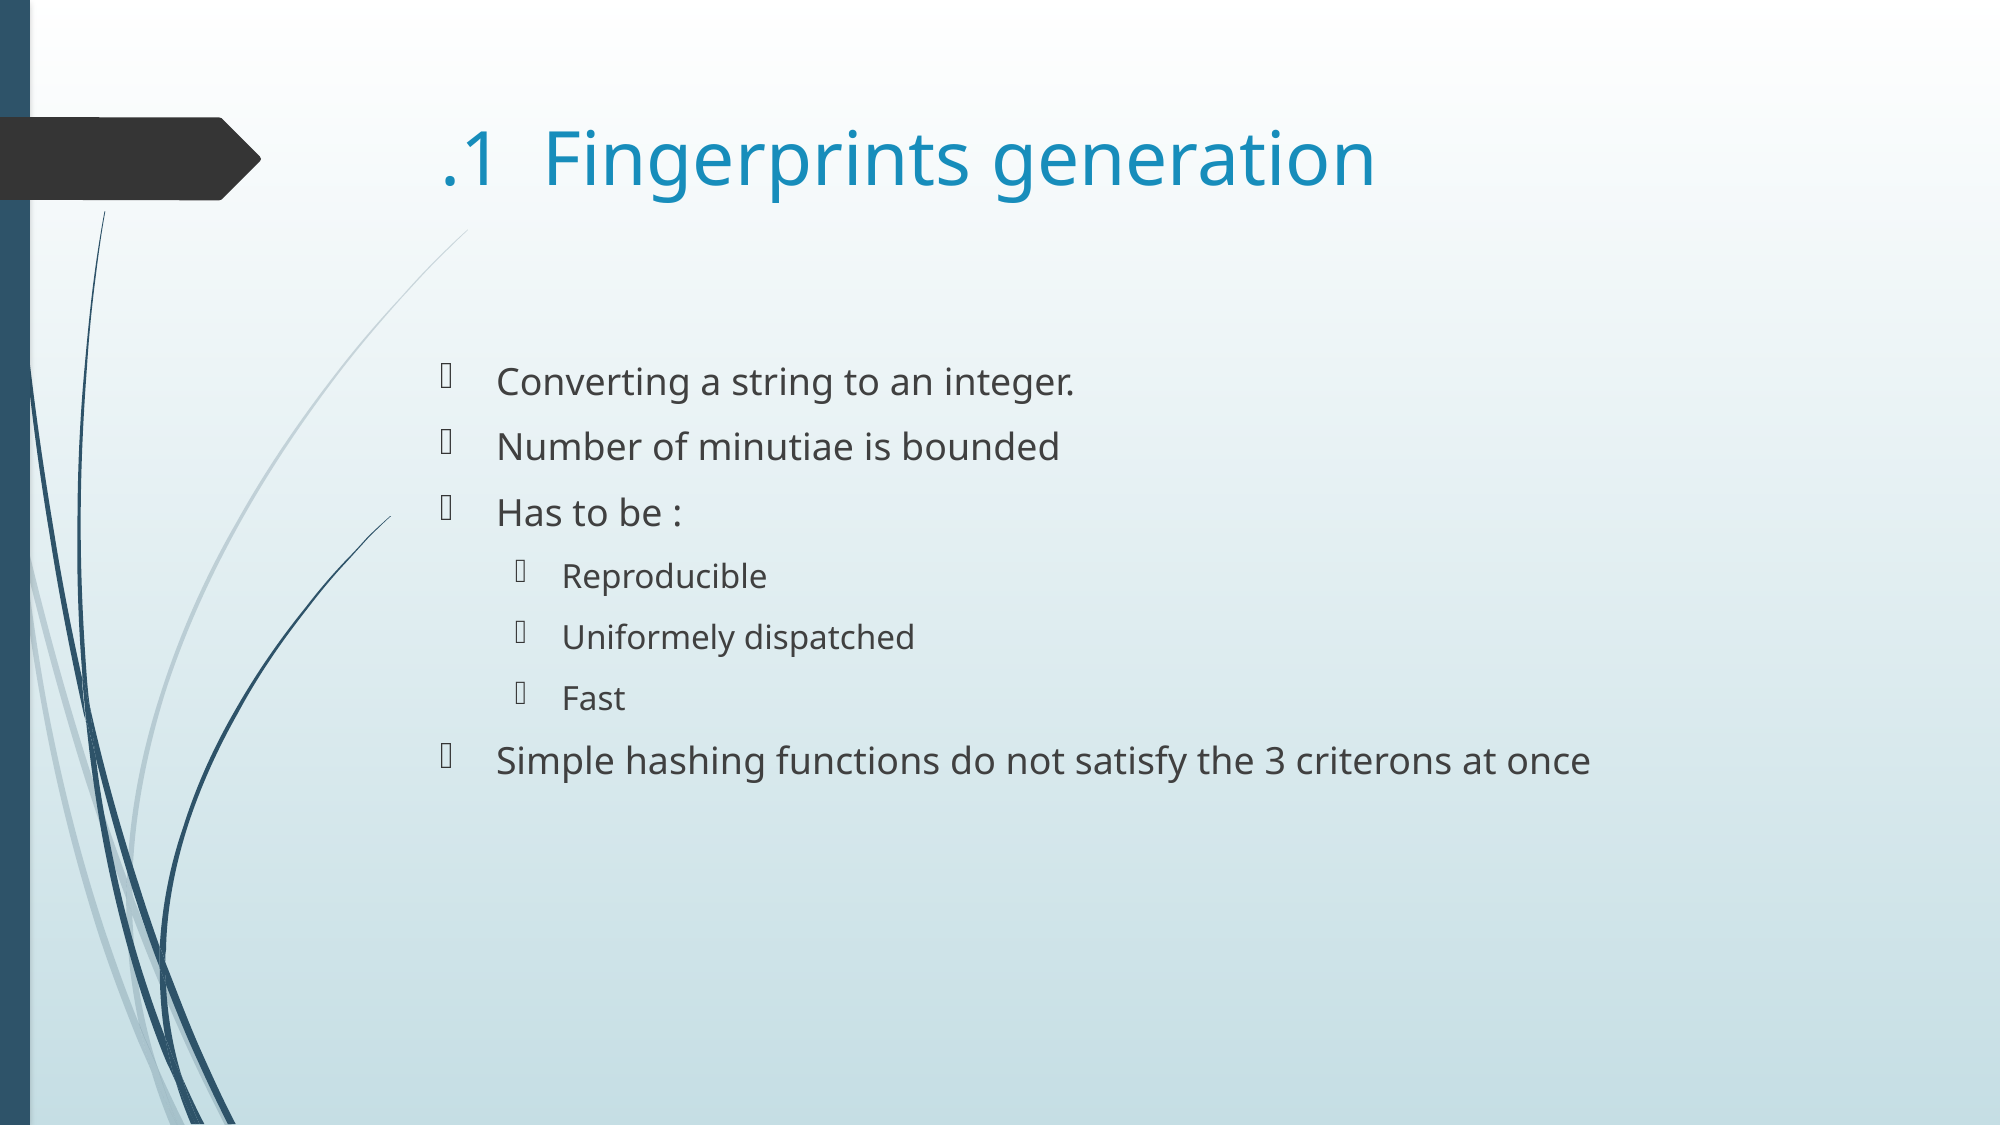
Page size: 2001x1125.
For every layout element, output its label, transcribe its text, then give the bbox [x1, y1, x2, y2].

list Converting a string to an integer. Number of minutiae is bounded Has to be : Reproducible Uniformely dispatched Fast Simple hashing functions do not satisfy the 3 criterons at once [424, 350, 1888, 970]
title .1 Fingerprints generation [425, 102, 1888, 313]
